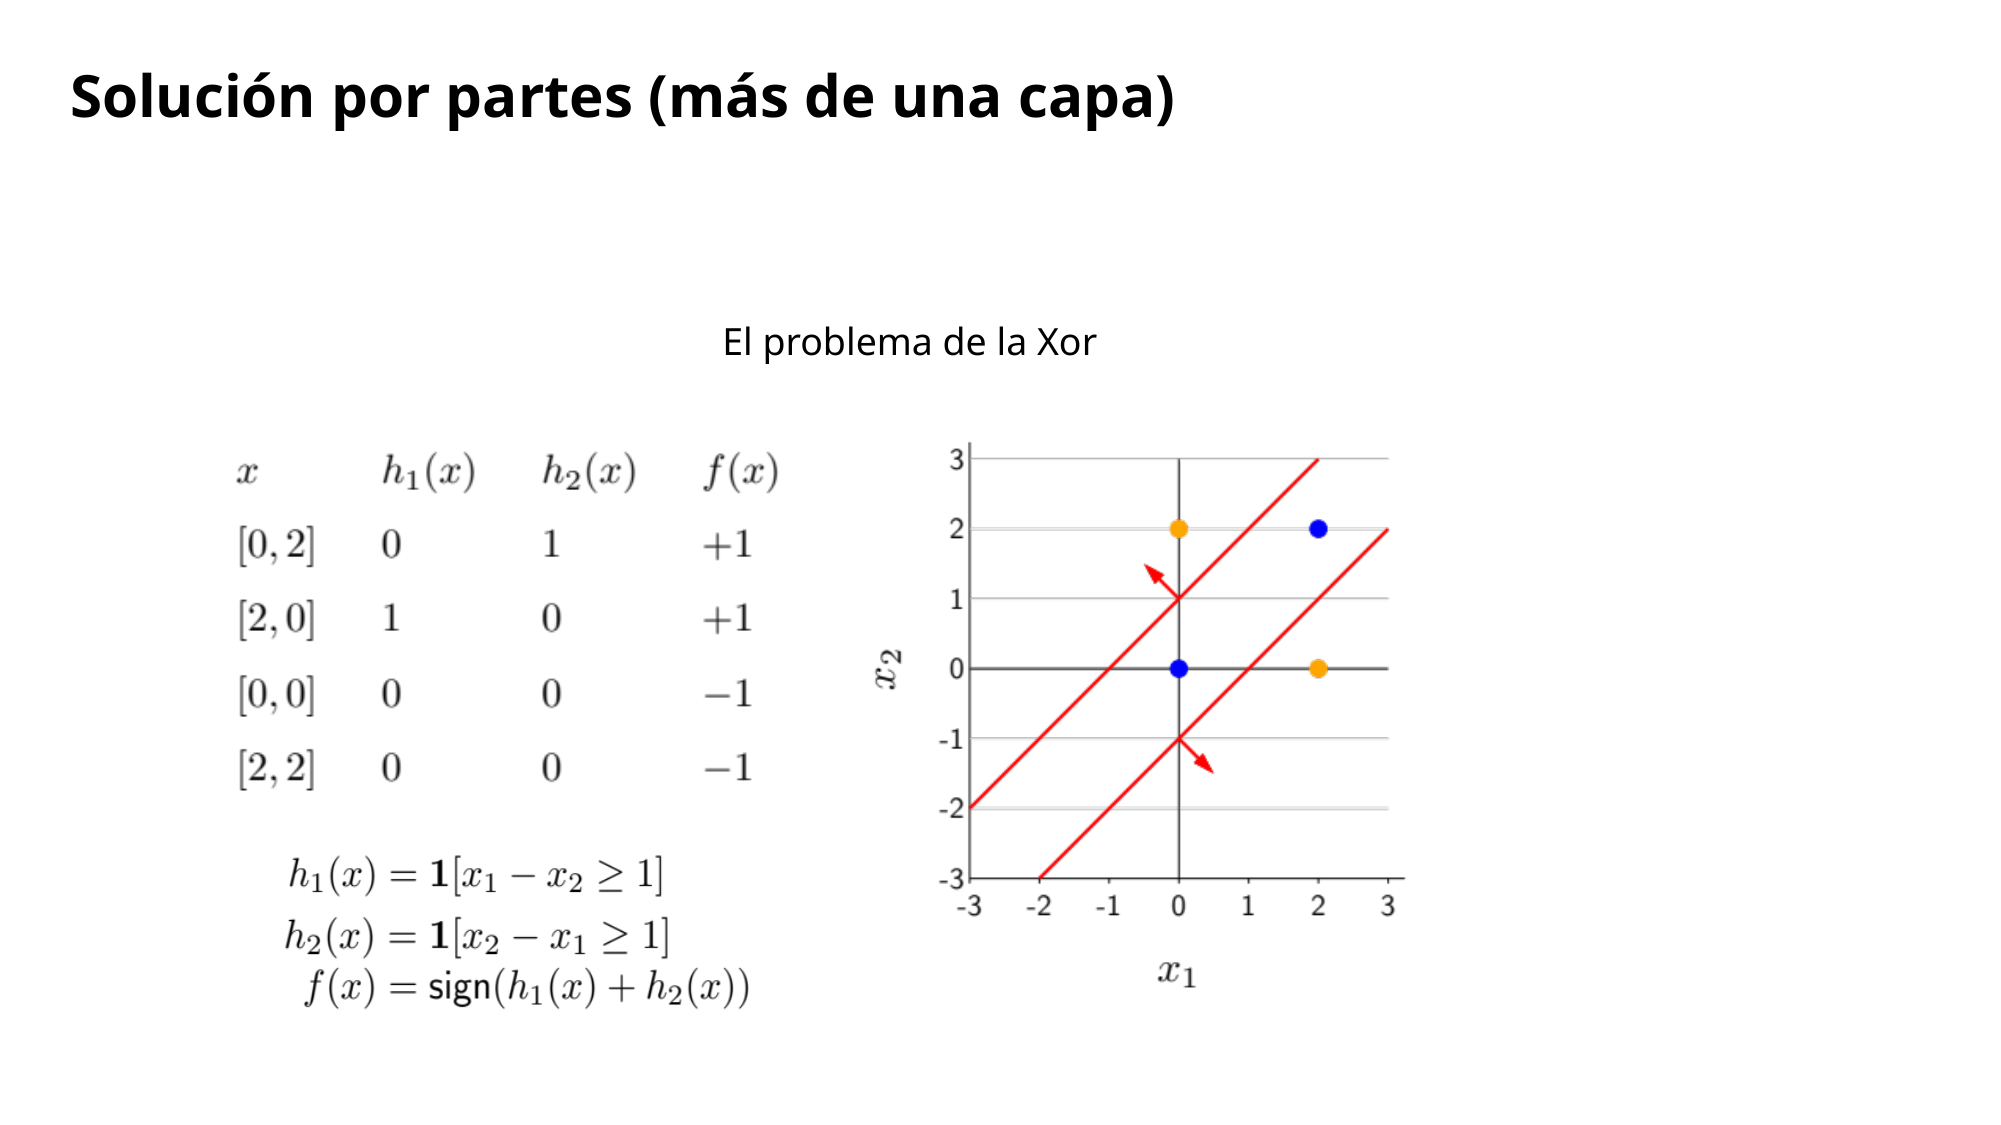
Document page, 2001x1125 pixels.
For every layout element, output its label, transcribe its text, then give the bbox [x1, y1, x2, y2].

picture [224, 434, 788, 805]
text_box Solución por partes (más de una capa) [55, 51, 1191, 137]
text_box El problema de la Xor [707, 310, 1113, 371]
picture [278, 853, 687, 903]
picture [283, 908, 763, 1021]
picture [856, 404, 1485, 1015]
